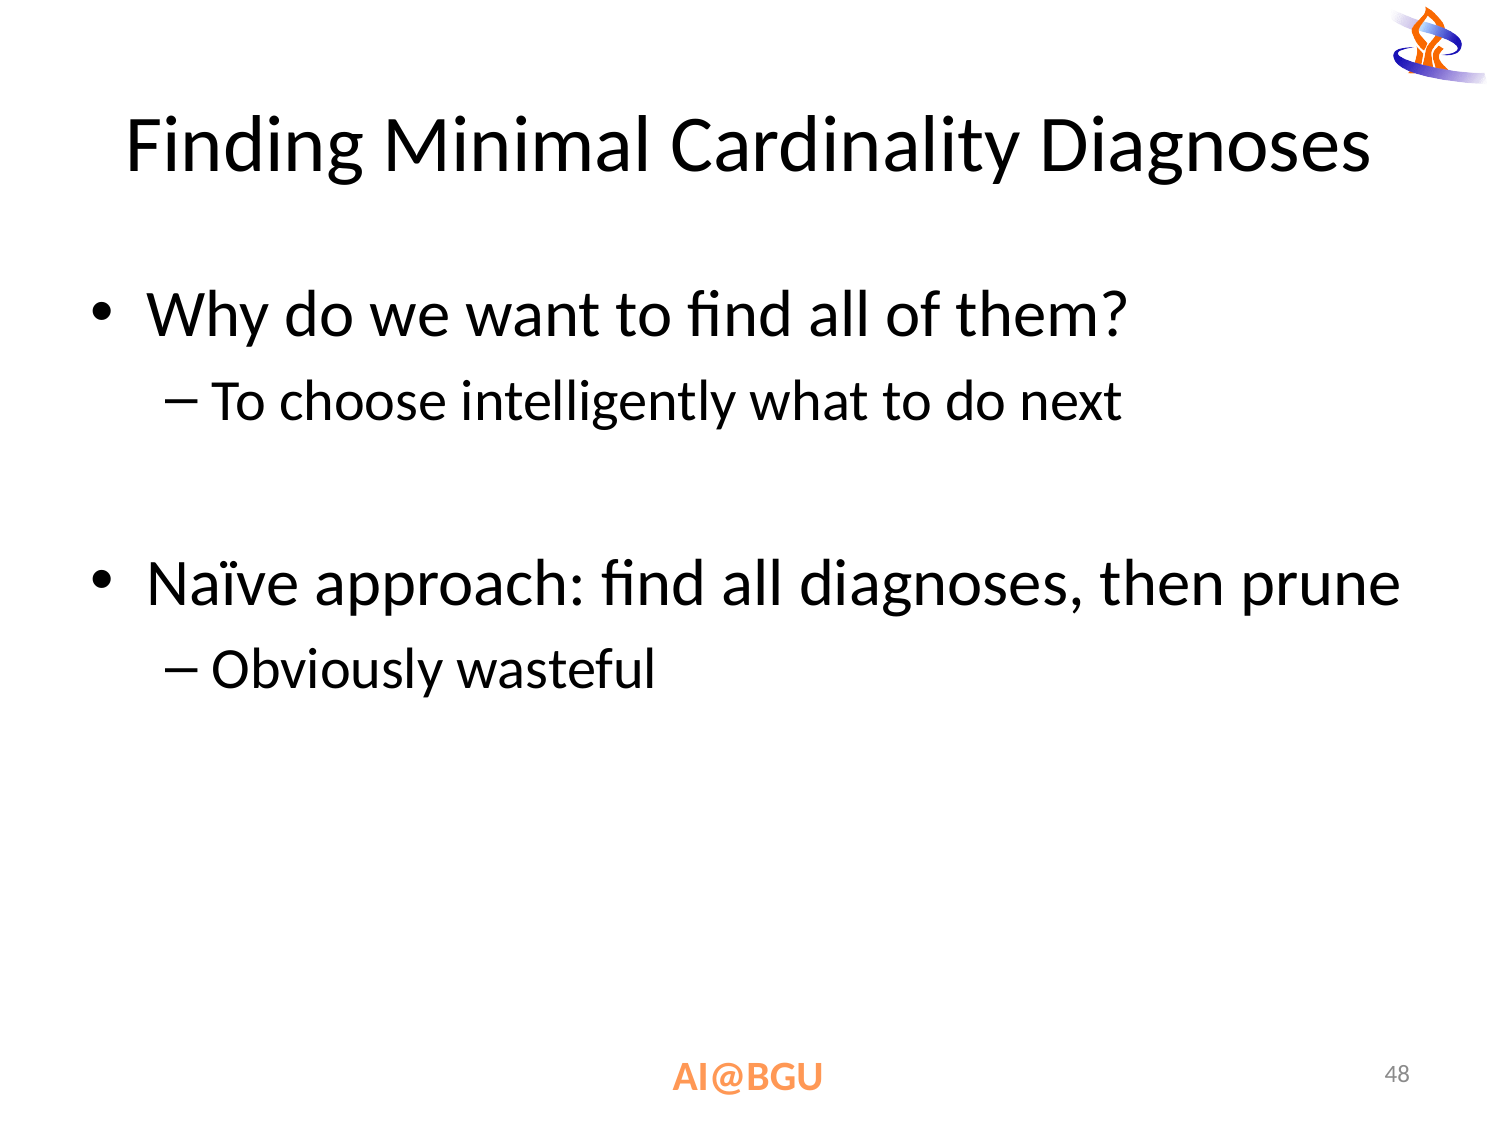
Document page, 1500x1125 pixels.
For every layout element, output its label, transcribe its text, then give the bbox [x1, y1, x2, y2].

list Why do we want to find all of them? To choose intelligently what to do next Naïve approach: find all diagnoses, then prune Obviously wasteful [75, 262, 1425, 1005]
picture [1374, 1, 1498, 101]
title Finding Minimal Cardinality Diagnoses [75, 45, 1425, 233]
slide_number 48 [1074, 1042, 1425, 1103]
